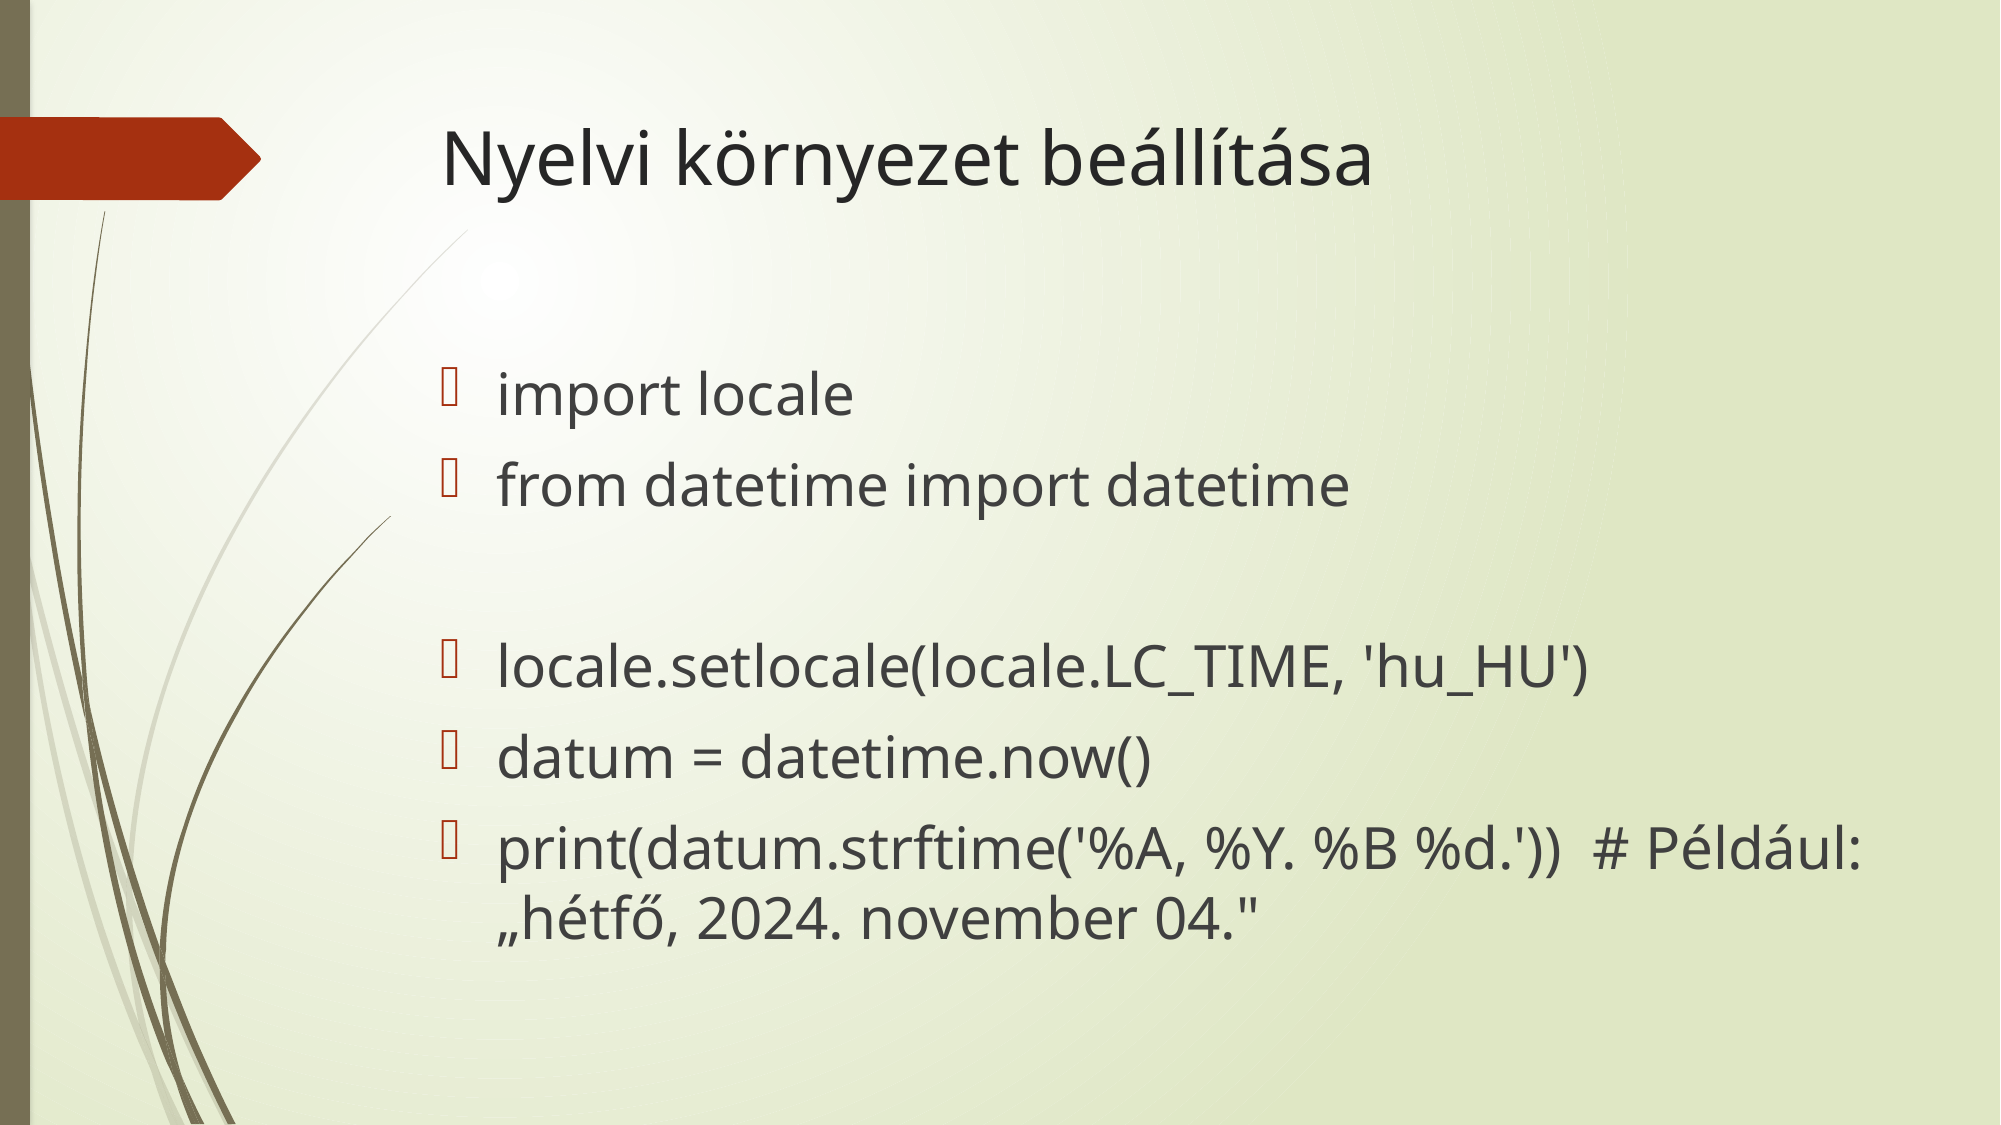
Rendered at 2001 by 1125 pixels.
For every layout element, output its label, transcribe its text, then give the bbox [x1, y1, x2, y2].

list import locale from datetime import datetime locale.setlocale(locale.LC_TIME, 'hu_HU') datum = datetime.now() print(datum.strftime('%A, %Y. %B %d.')) # Például: „hétfő, 2024. november 04." [424, 350, 1888, 970]
title Nyelvi környezet beállítása [425, 102, 1888, 313]
